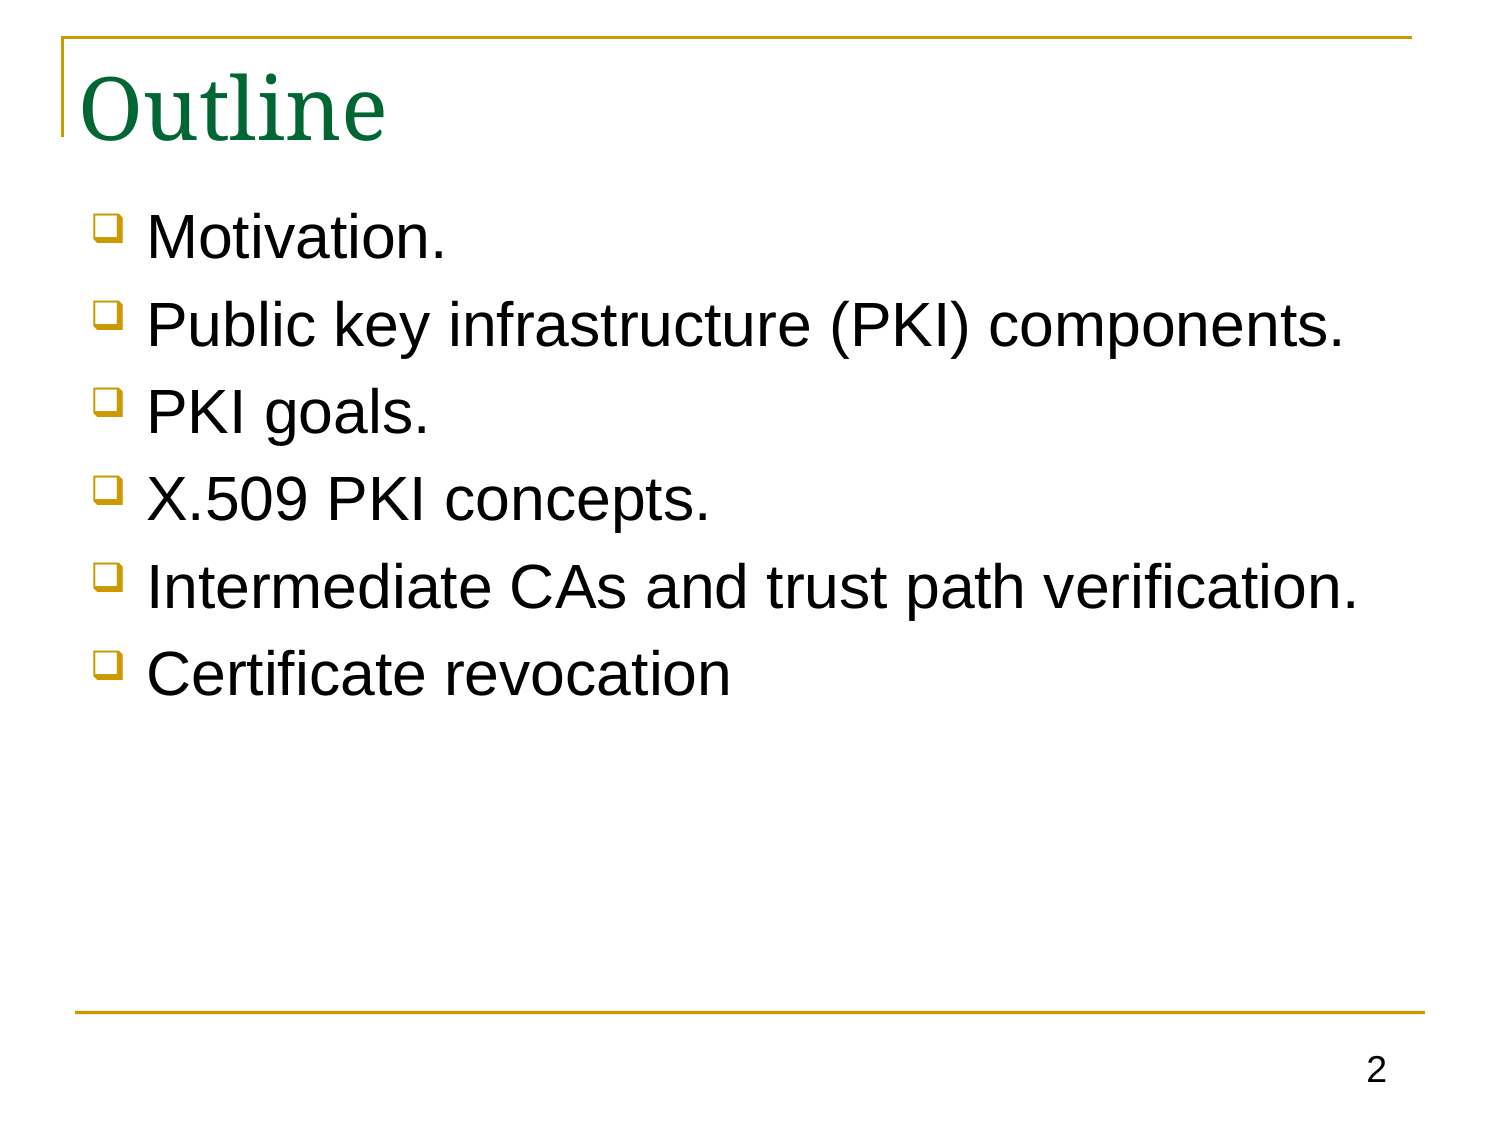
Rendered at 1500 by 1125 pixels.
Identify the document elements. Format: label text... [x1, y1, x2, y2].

list Motivation. Public key infrastructure (PKI) components. PKI goals. X.509 PKI concepts. Intermediate CAs and trust path verification. Certificate revocation [75, 188, 1425, 1006]
text_box 2 [1351, 1023, 1424, 1098]
title Outline [63, 45, 1425, 174]
